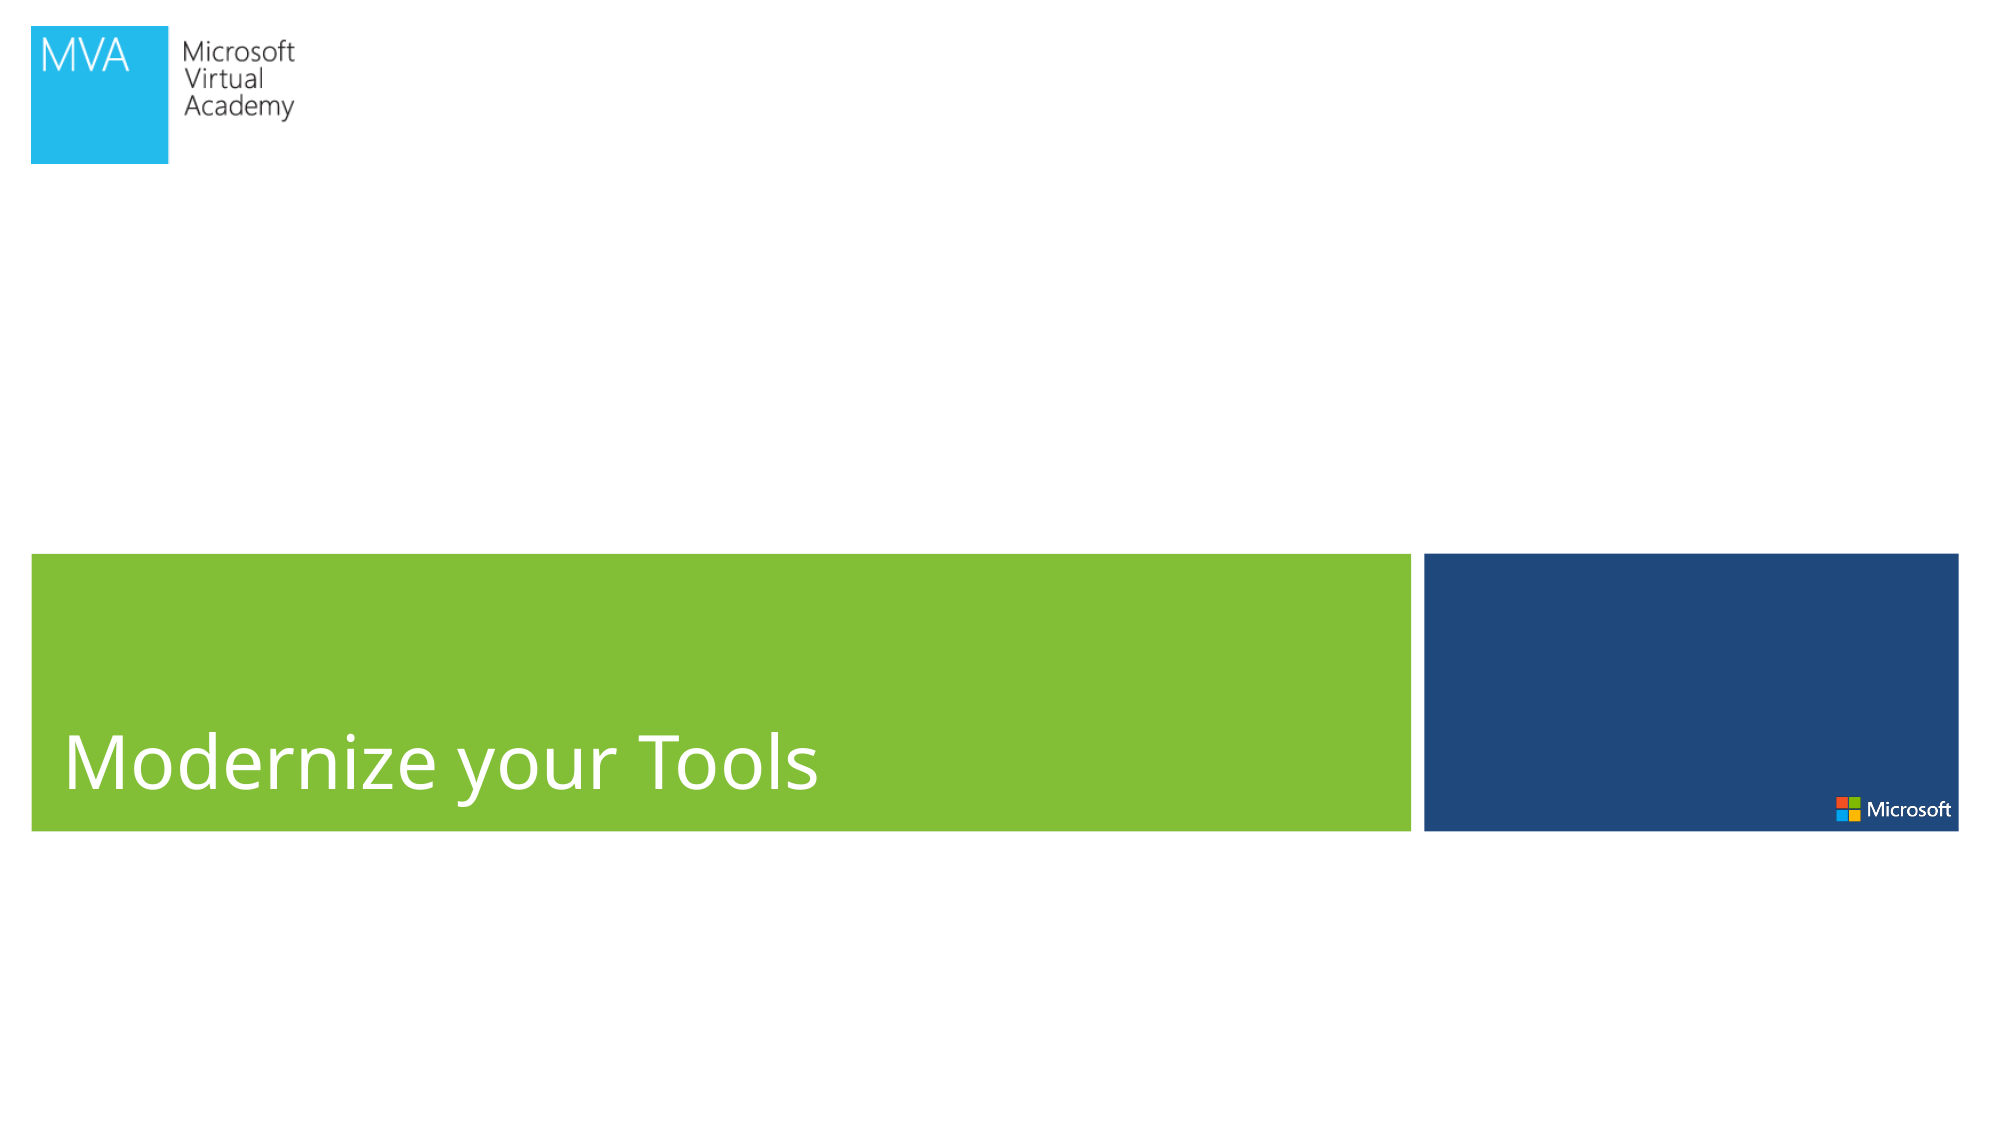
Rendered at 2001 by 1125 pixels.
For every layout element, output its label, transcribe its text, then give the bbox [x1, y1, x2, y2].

picture [1834, 790, 1956, 827]
picture [31, 26, 374, 164]
list Modernize your Tools [47, 568, 1396, 813]
